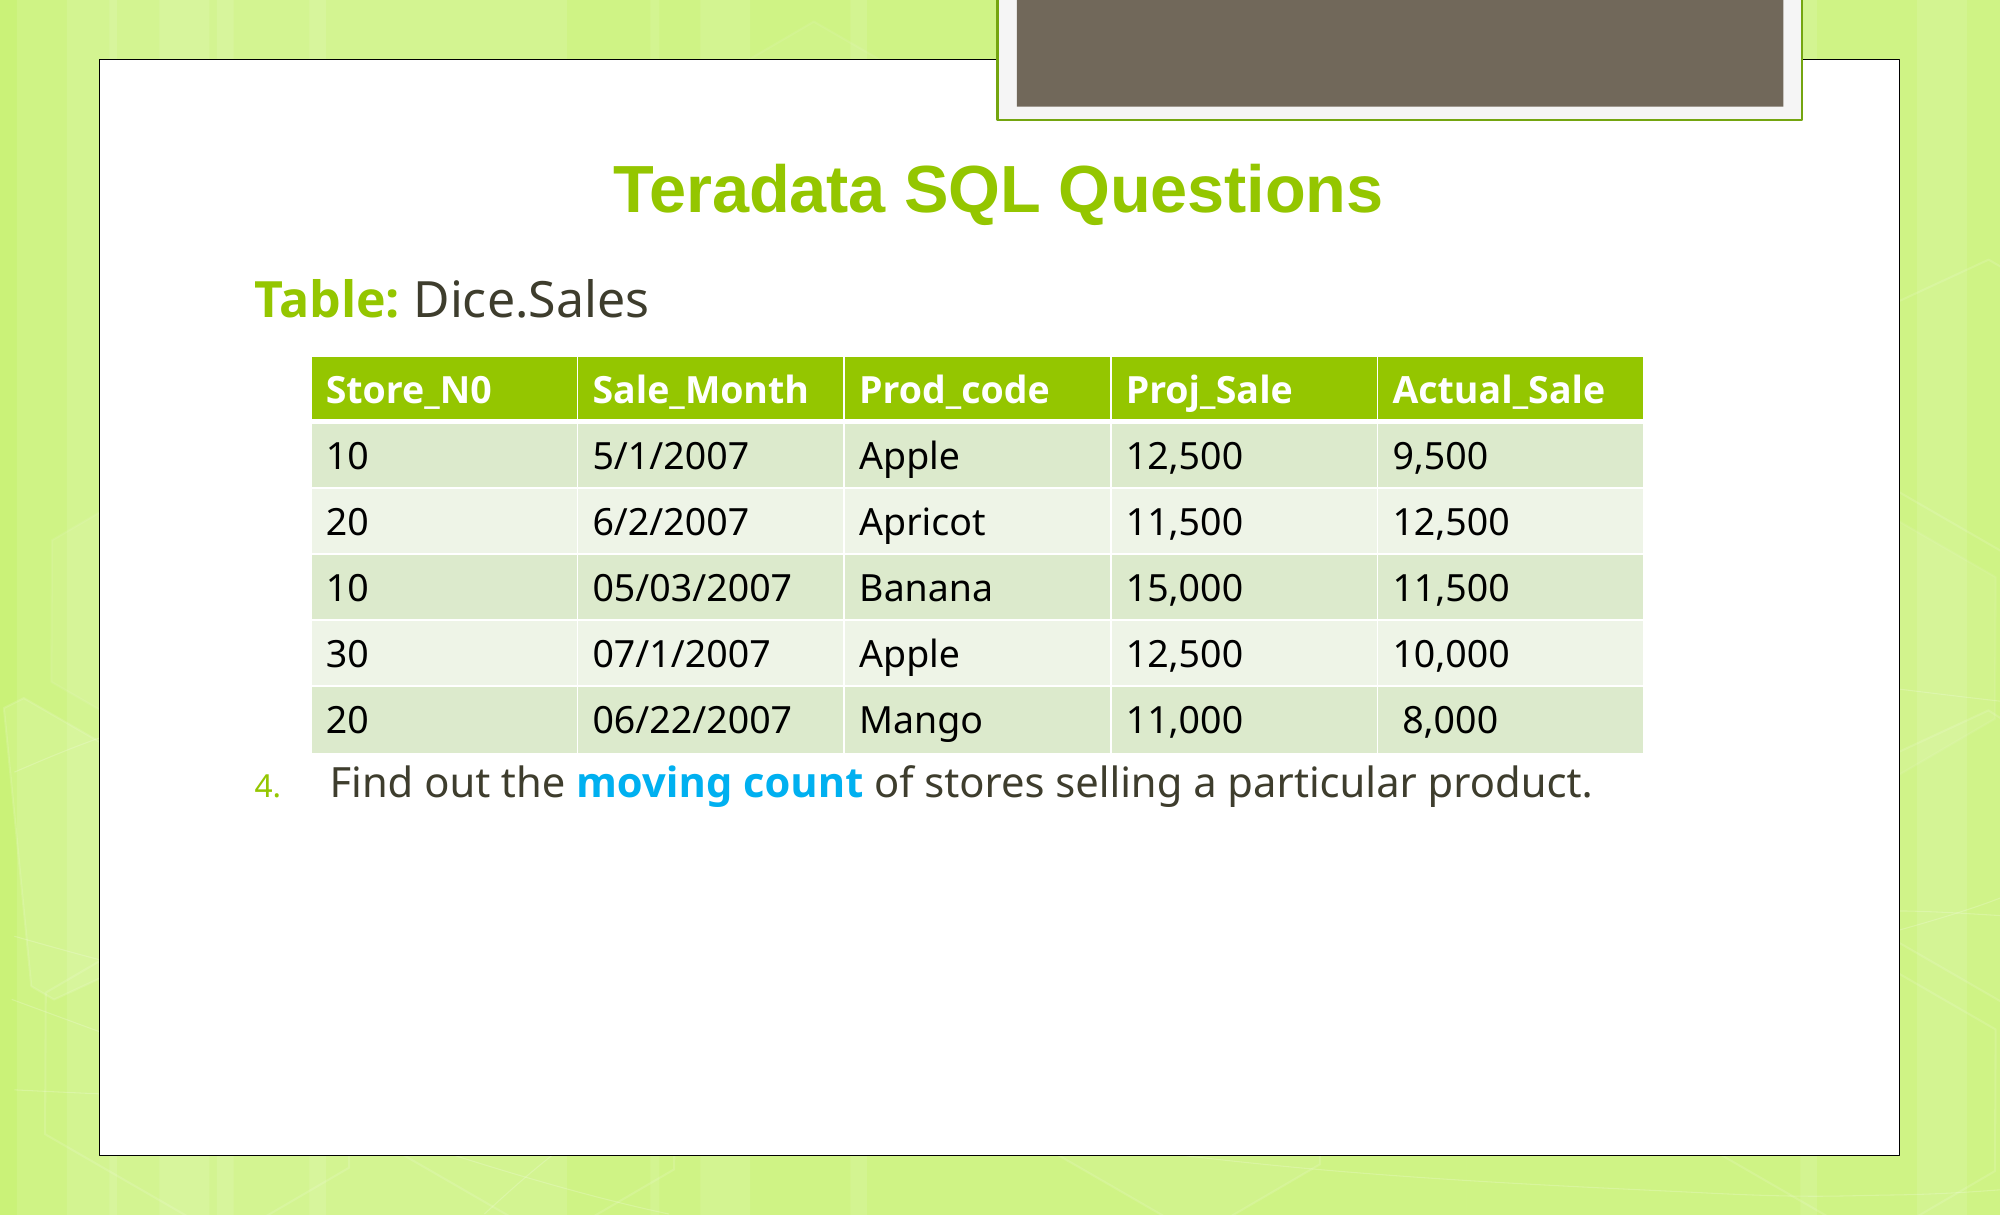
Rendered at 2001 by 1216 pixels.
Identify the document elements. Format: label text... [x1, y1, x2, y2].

table_header Proj_Sale [1112, 357, 1377, 419]
table_cell 8,000 [1378, 687, 1643, 753]
title Teradata SQL Questions [230, 137, 1767, 233]
table_cell 9,500 [1378, 424, 1643, 487]
table_cell 10 [312, 555, 577, 619]
table_cell 10 [312, 424, 577, 487]
table_cell 06/22/2007 [578, 687, 843, 753]
table_cell 20 [312, 687, 577, 753]
table_cell Banana [845, 555, 1110, 619]
table_cell 10,000 [1378, 621, 1643, 685]
table_cell Apple [845, 621, 1110, 685]
table_header Sale_Month [578, 357, 843, 419]
table_cell 6/2/2007 [578, 489, 843, 553]
table_cell 12,500 [1378, 489, 1643, 553]
table_cell 30 [312, 621, 577, 685]
table_cell 20 [312, 489, 577, 553]
table_cell Apricot [845, 489, 1110, 553]
table_cell 07/1/2007 [578, 621, 843, 685]
table_cell 15,000 [1112, 555, 1377, 619]
table_cell 12,500 [1112, 424, 1377, 487]
table_cell 5/1/2007 [578, 424, 843, 487]
table_header Store_N0 [312, 357, 577, 419]
list Table: Dice.Sales Find out the moving count of stores selling a particular product. [228, 259, 1865, 1122]
table_cell Apple [845, 424, 1110, 487]
table_header Actual_Sale [1378, 357, 1643, 419]
table_cell Mango [845, 687, 1110, 753]
table_cell 12,500 [1112, 621, 1377, 685]
table_cell 11,500 [1378, 555, 1643, 619]
table_header Prod_code [845, 357, 1110, 419]
table_cell 11,500 [1112, 489, 1377, 553]
table_cell 05/03/2007 [578, 555, 843, 619]
table_cell 11,000 [1112, 687, 1377, 753]
